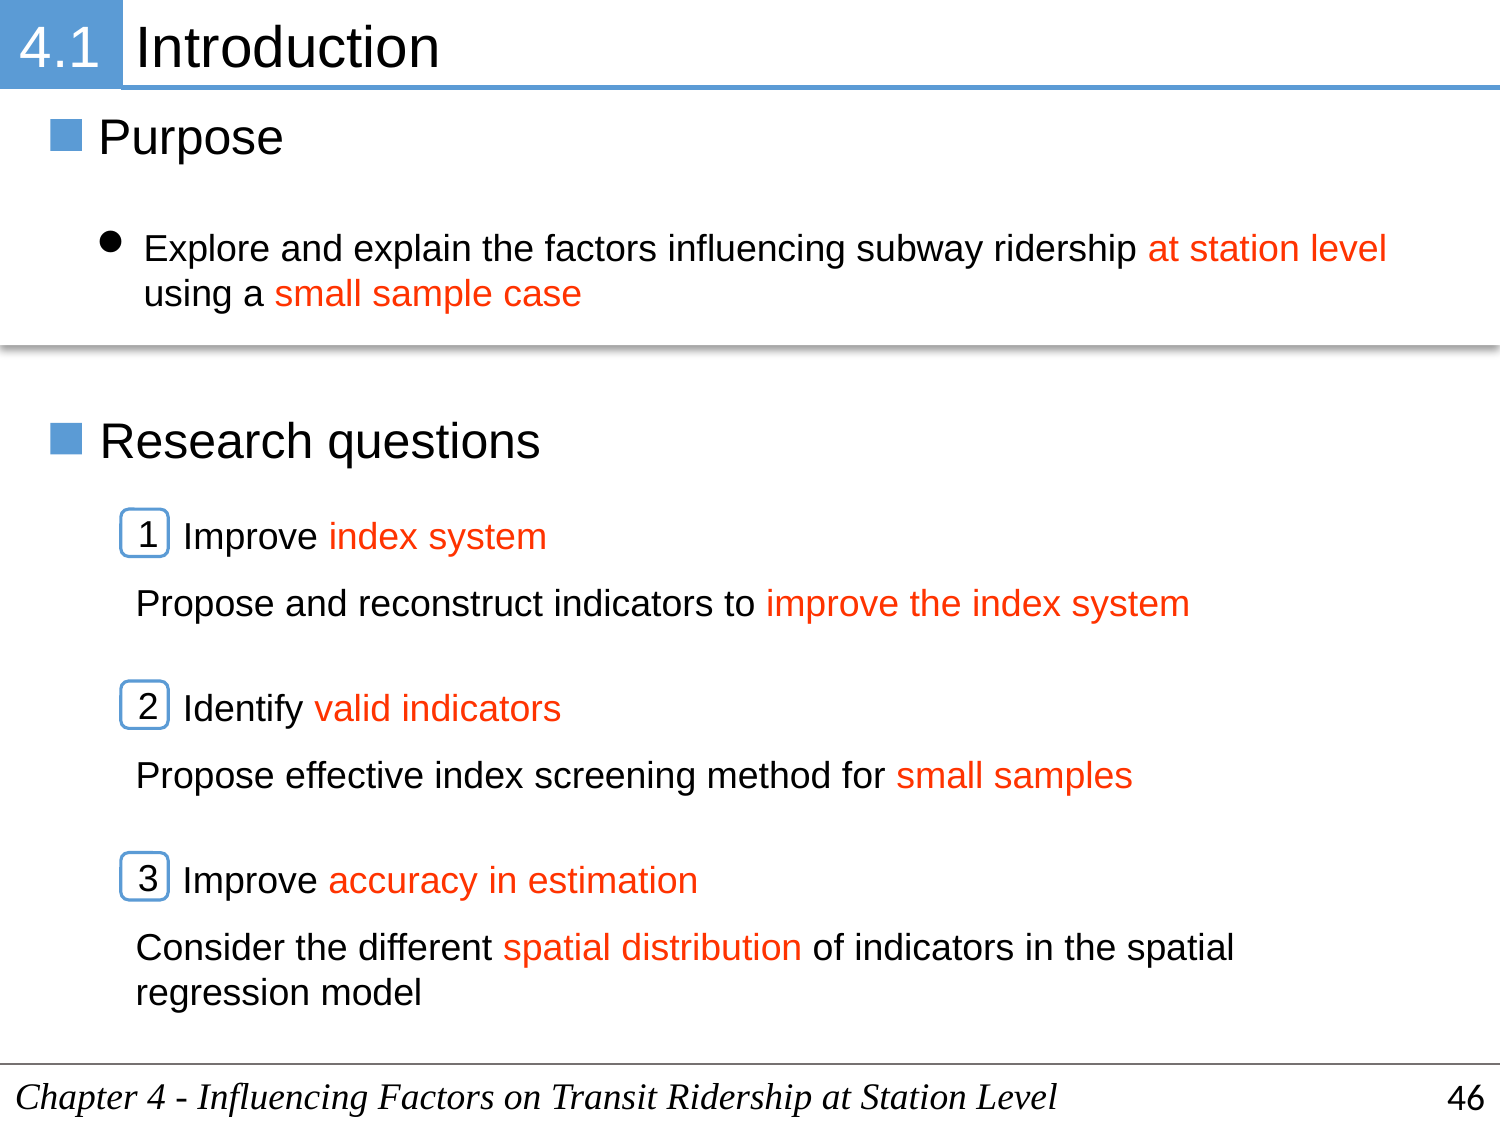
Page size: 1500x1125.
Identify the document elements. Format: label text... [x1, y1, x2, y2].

text_box Introduction [121, 1, 1500, 85]
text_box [120, 848, 1373, 1023]
text_box Chapter 4 - Influencing Factors on Transit Ridership at Station Level [0, 1065, 1162, 1125]
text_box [120, 504, 1373, 633]
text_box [120, 676, 1373, 805]
text_box Explore and explain the factors influencing subway ridership at station level using a small sample case [81, 216, 1413, 322]
text_box [0, 87, 1500, 346]
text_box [50, 400, 560, 477]
text_box 4.1 [0, 0, 121, 87]
slide_number 46 [1162, 1065, 1500, 1125]
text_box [50, 96, 301, 173]
